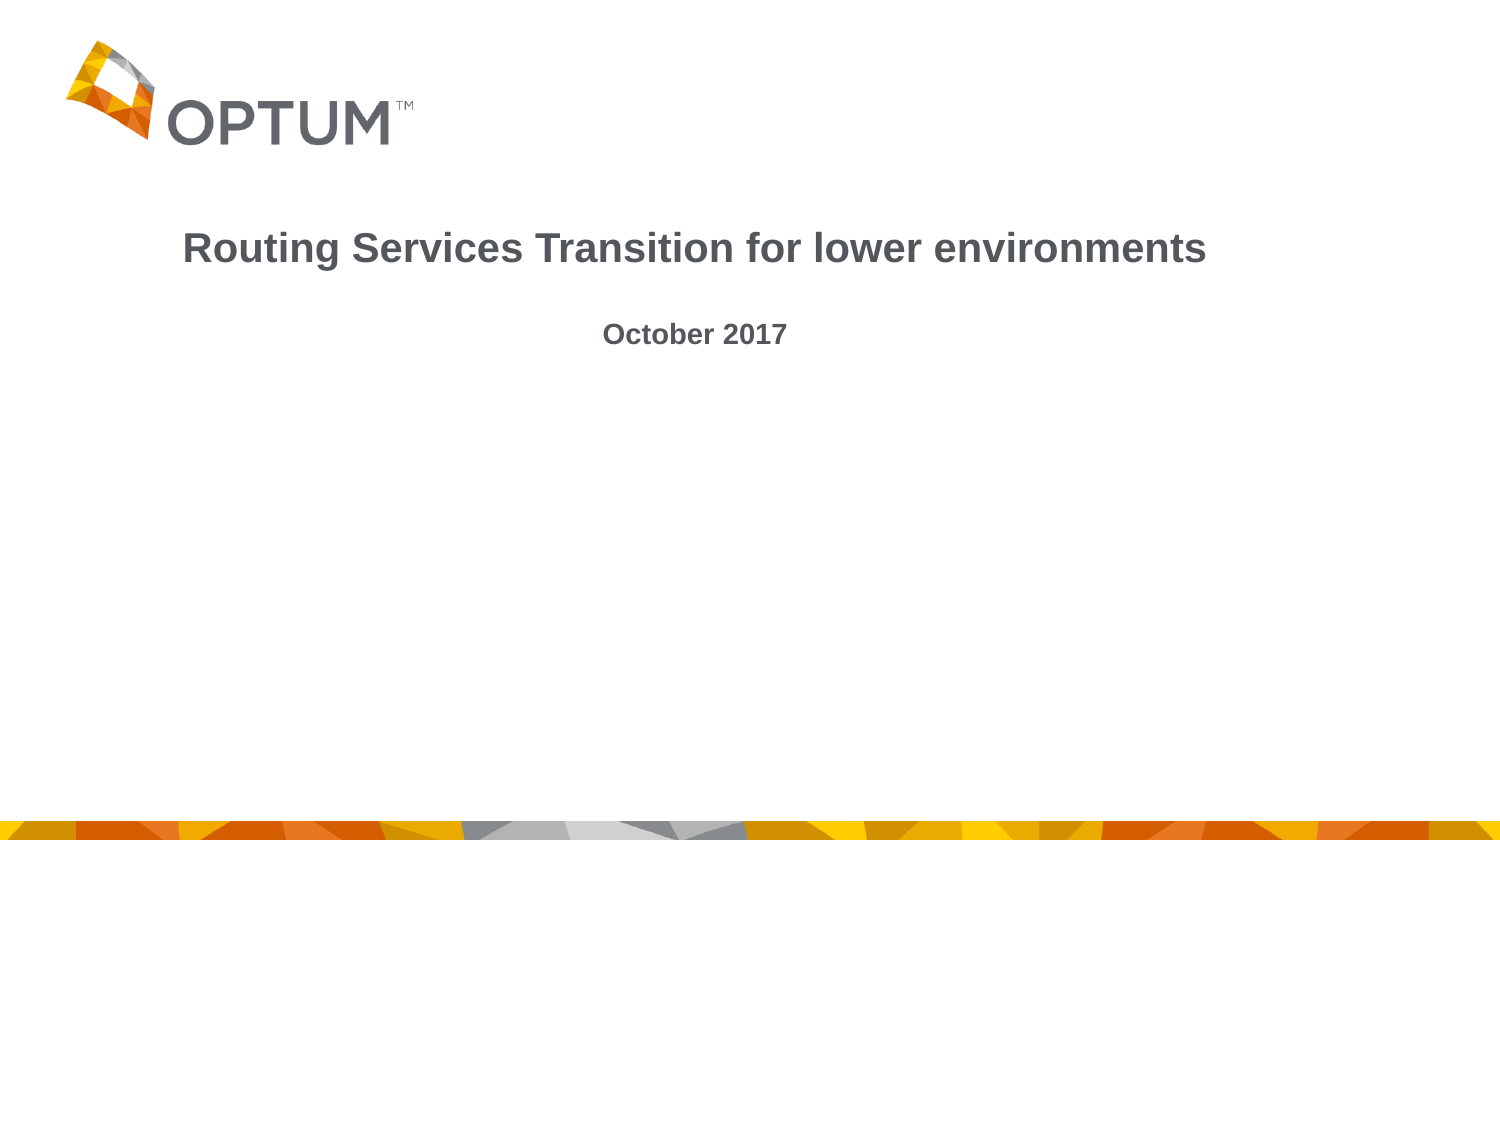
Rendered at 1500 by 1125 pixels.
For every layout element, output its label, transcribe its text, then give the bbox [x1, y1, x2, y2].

title Routing Services Transition for lower environments October 2017 [78, 224, 1313, 463]
picture [62, 37, 417, 149]
picture [0, 821, 1500, 840]
